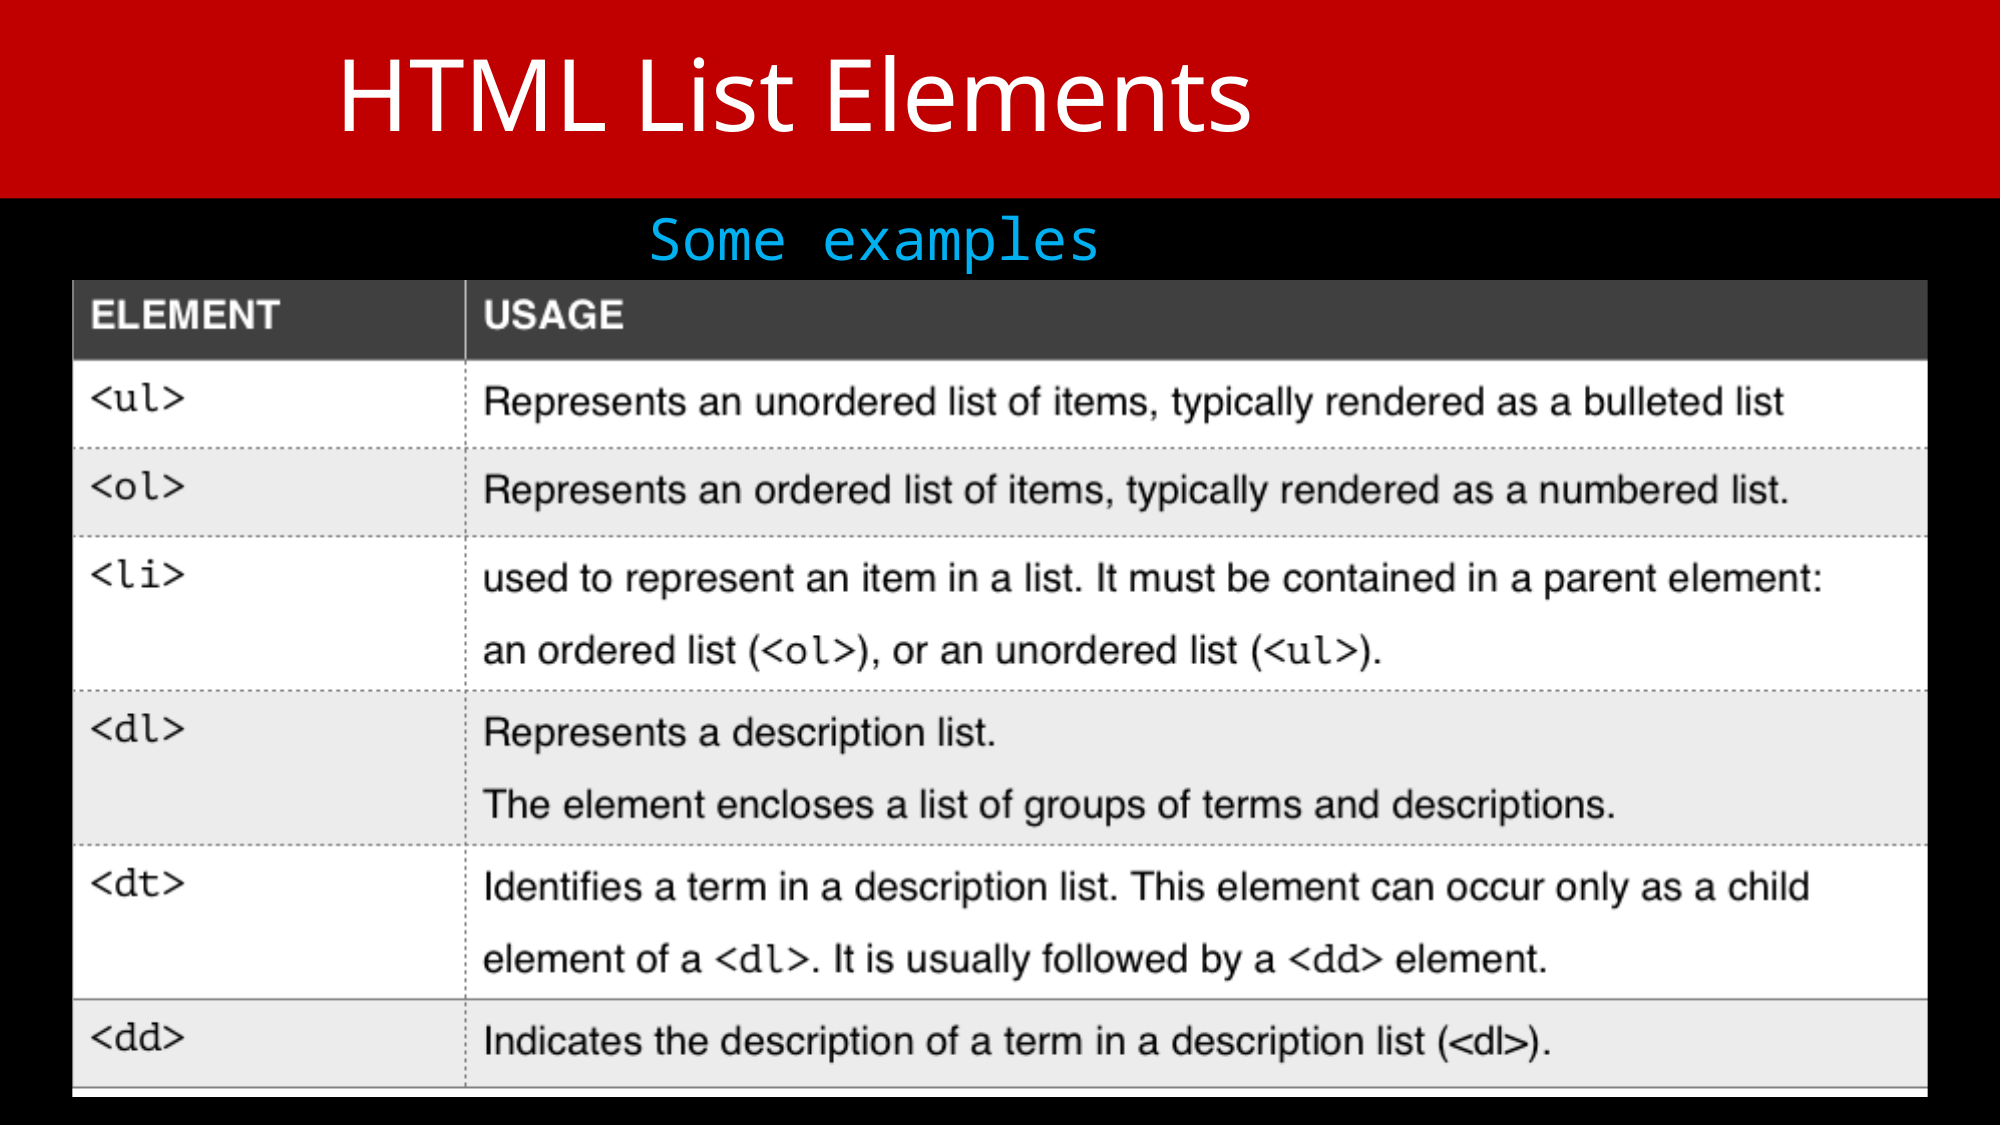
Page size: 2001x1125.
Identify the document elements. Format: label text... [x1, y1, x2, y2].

text_box [0, 0, 2000, 199]
text_box Some examples [633, 195, 1169, 280]
text_box HTML List Elements [320, 24, 1821, 160]
picture [72, 280, 1928, 1097]
